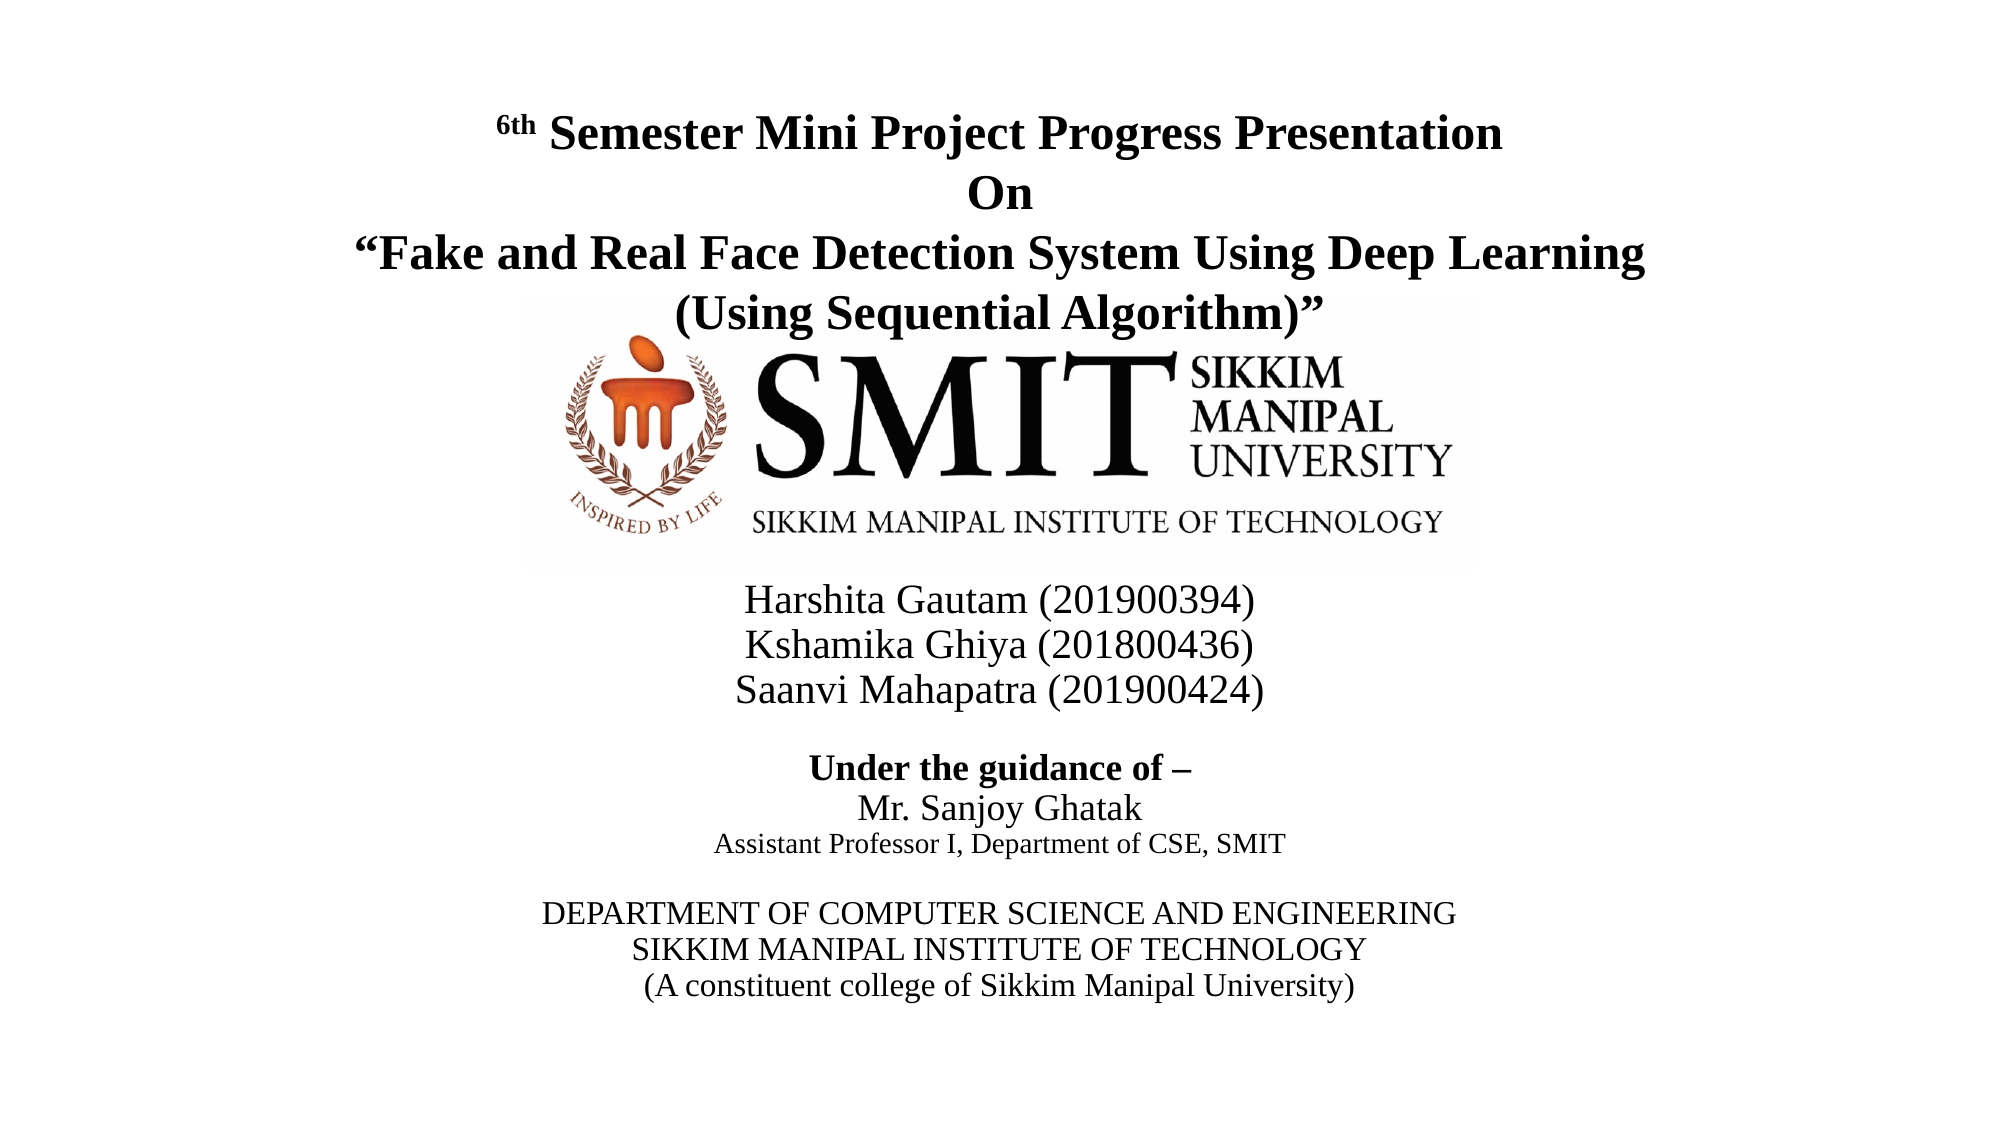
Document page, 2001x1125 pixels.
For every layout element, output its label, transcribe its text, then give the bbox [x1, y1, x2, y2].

title – Harshita Gautam (201900394) Kshamika Ghiya (201800436) Saanvi Mahapatra (201900424) Under the guidance of – Mr. Sanjoy Ghatak Assistant Professor I, Department of CSE, SMIT DEPARTMENT OF COMPUTER SCIENCE AND ENGINEERING SIKKIM MANIPAL INSTITUTE OF TECHNOLOGY (A constituent college of Sikkim Manipal University) [249, 539, 1750, 1052]
text_box 6th Semester Mini Project Progress Presentation On “Fake and Real Face Detection System Using Deep Learning (Using Sequential Algorithm)” [282, 92, 1718, 347]
picture [525, 297, 1475, 571]
